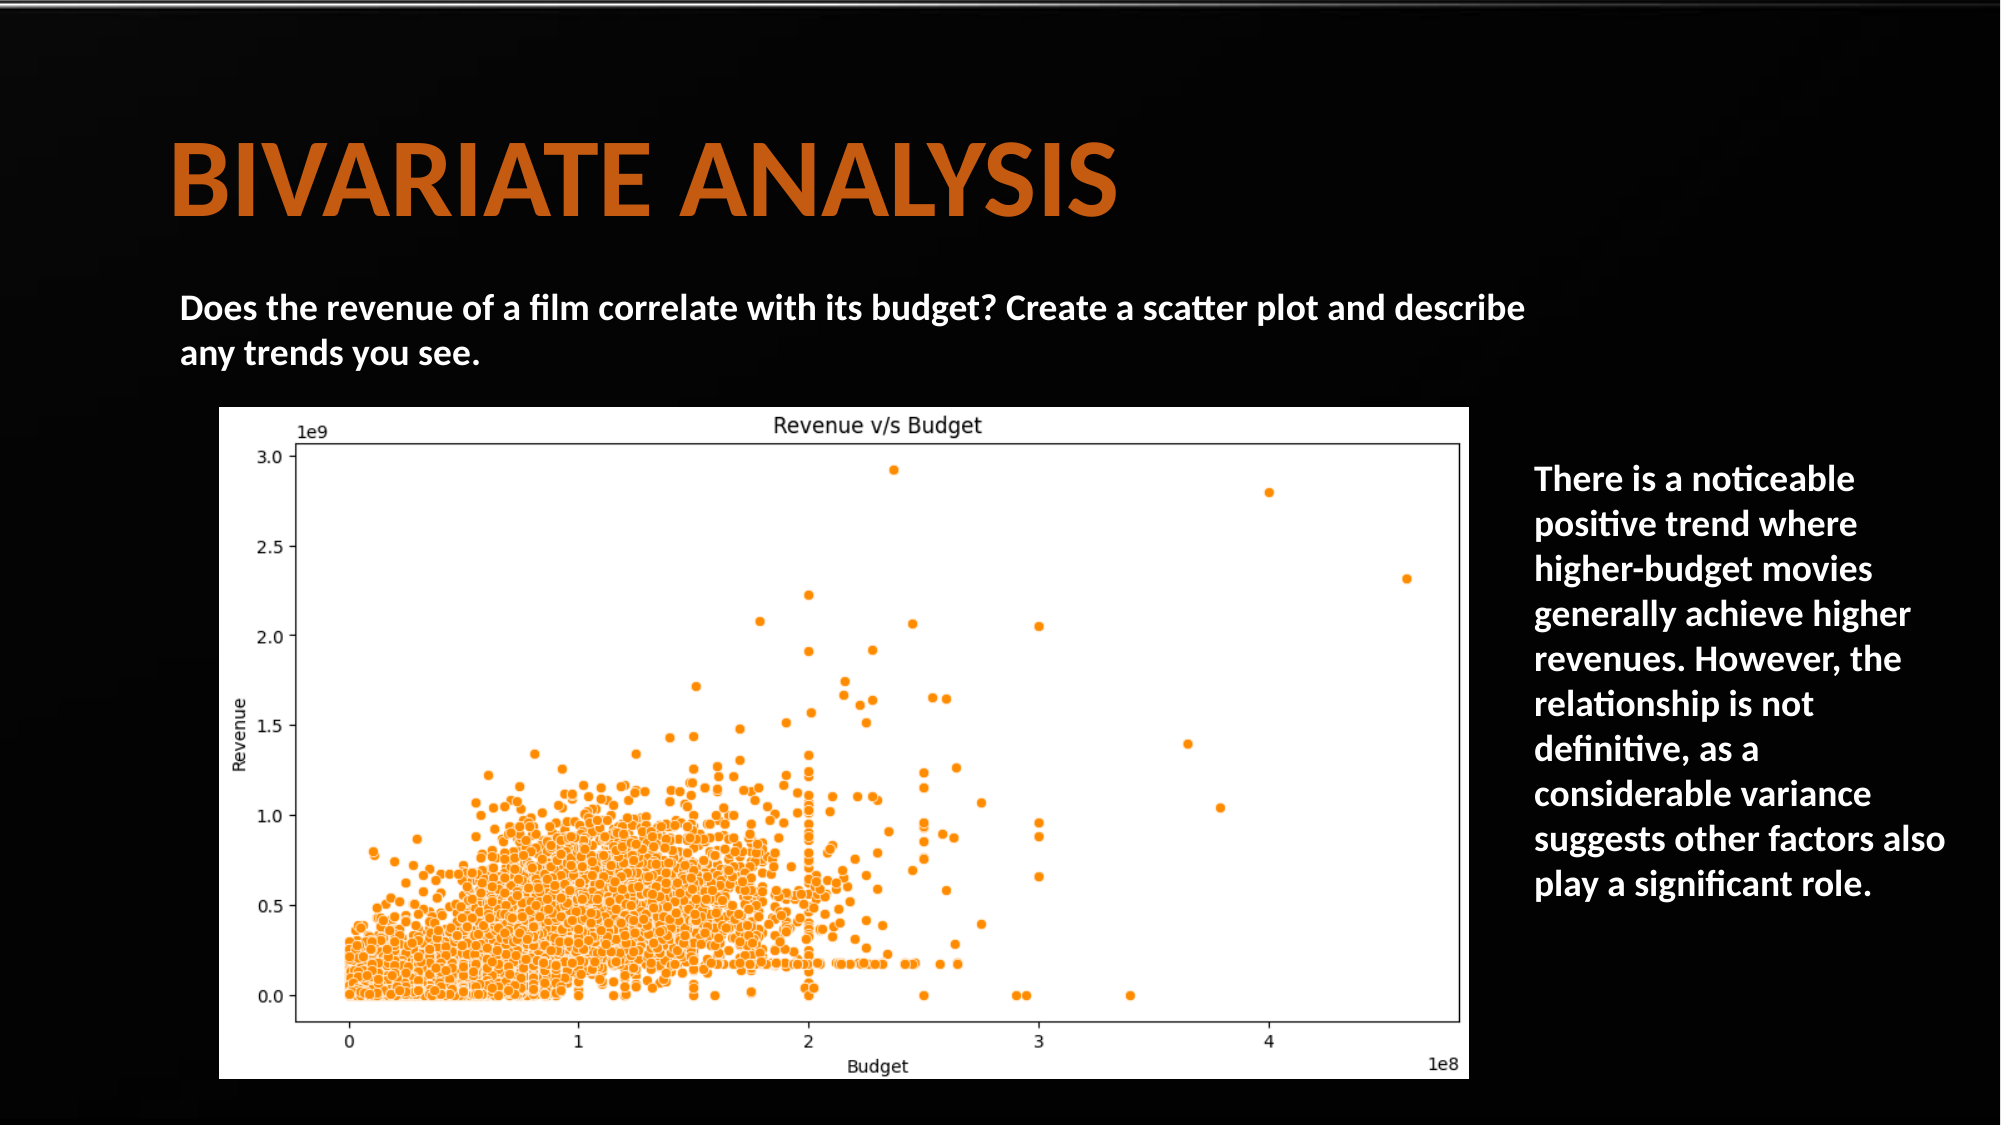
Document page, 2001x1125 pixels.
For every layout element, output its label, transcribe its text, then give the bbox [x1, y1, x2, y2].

text_box Does the revenue of a film correlate with its budget? Create a scatter plot and describe any trends you see. [165, 276, 1606, 379]
text_box There is a noticeable positive trend where higher-budget movies generally achieve higher revenues. However, the relationship is not definitive, as a considerable variance suggests other factors also play a significant role. [1519, 446, 1971, 911]
picture [0, 0, 2001, 1125]
text_box BIVARIATE ANALYSIS [154, 96, 1206, 247]
